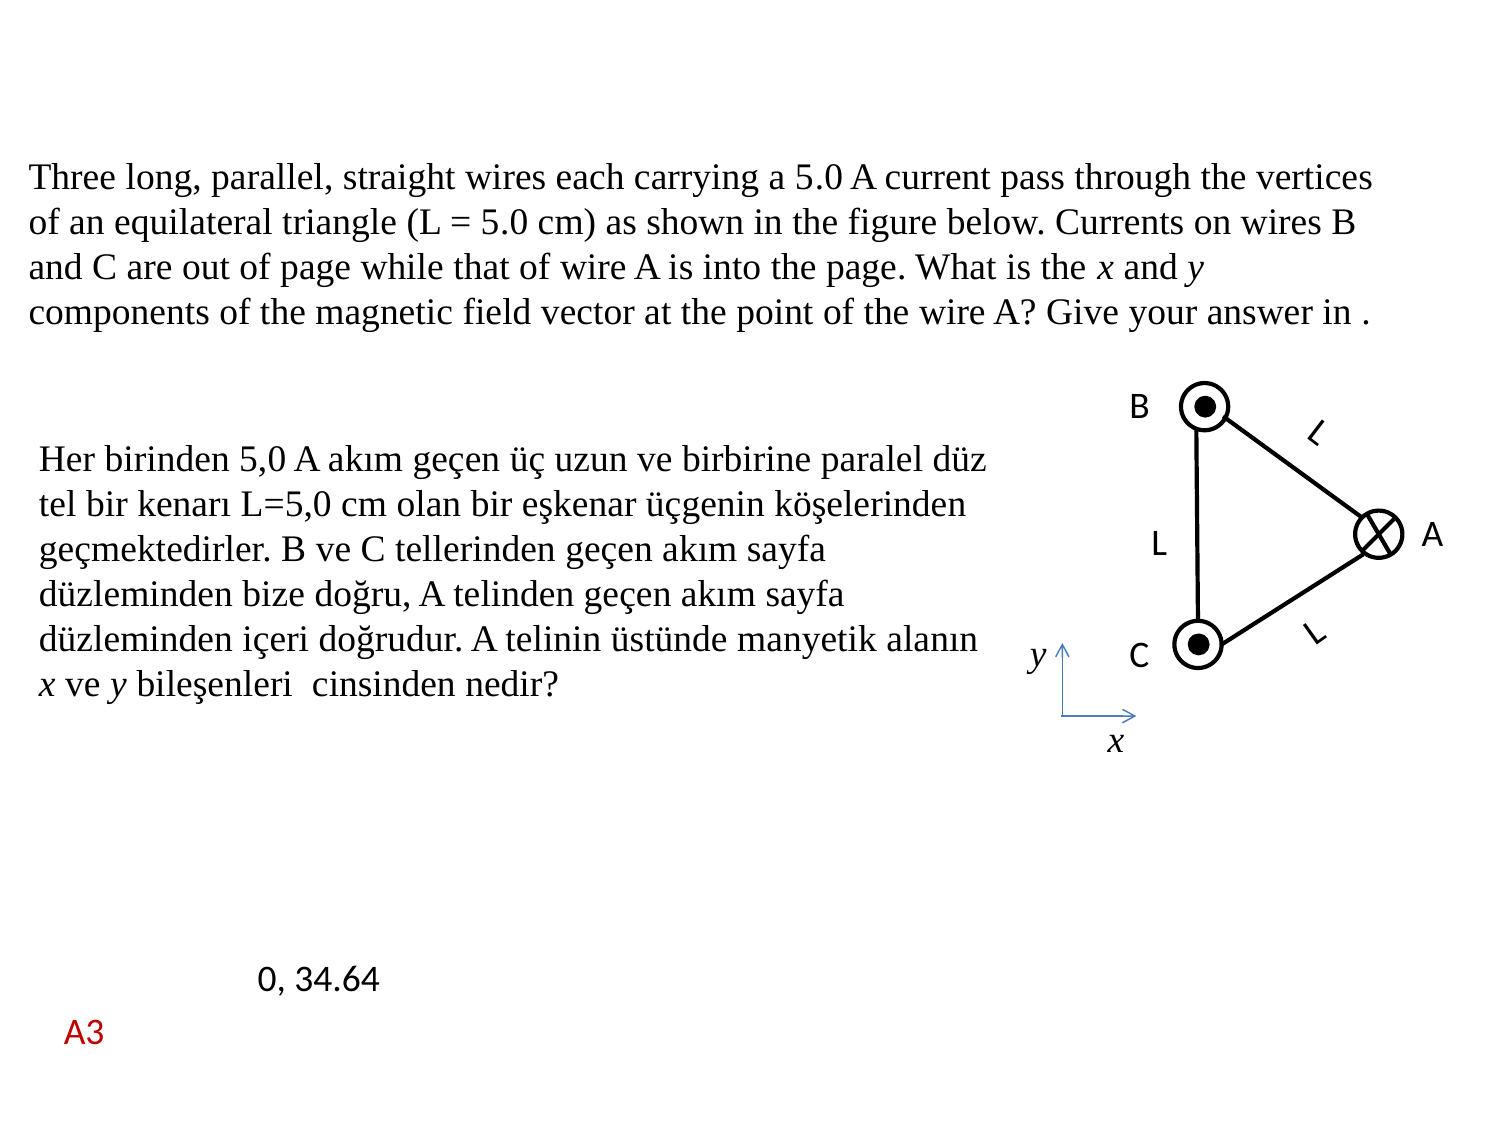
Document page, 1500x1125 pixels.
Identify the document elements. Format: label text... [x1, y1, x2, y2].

text_box A3 [48, 999, 160, 1060]
text_box 0, 34.64 [242, 946, 395, 1007]
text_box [13, 144, 1459, 769]
